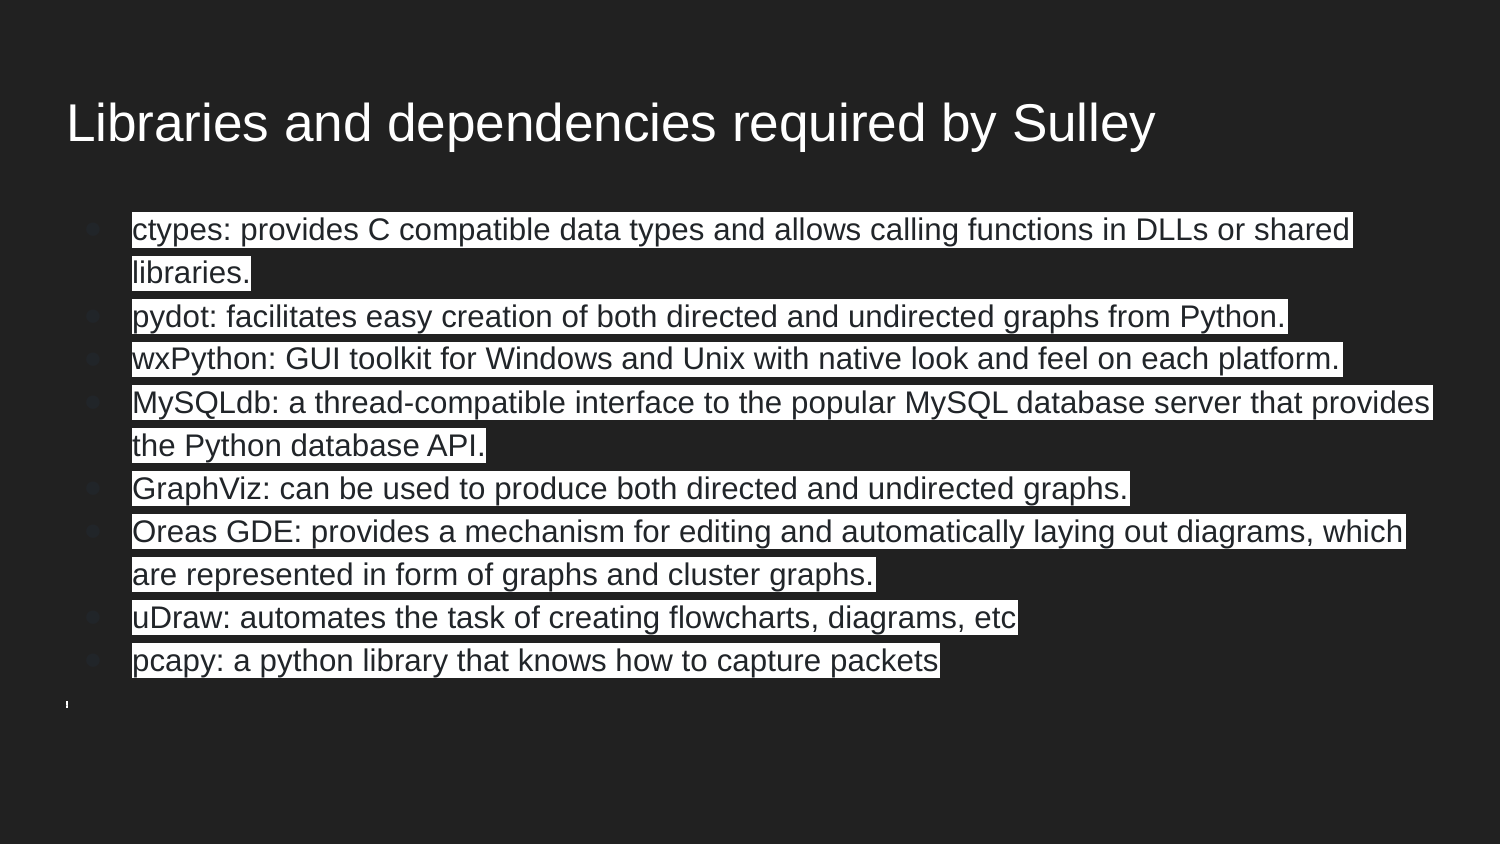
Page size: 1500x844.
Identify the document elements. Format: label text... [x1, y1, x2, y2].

title Libraries and dependencies required by Sulley [51, 72, 1449, 167]
list ctypes: provides C compatible data types and allows calling functions in DLLs or shared libraries. pydot: facilitates easy creation of both directed and undirected graphs from Python. wxPython: GUI toolkit for Windows and Unix with native look and feel on each platform. MySQLdb: a thread-compatible interface to the popular MySQL database server that provides the Python database API. GraphViz: can be used to produce both directed and undirected graphs. Oreas GDE: provides a mechanism for editing and automatically laying out diagrams, which are represented in form of graphs and cluster graphs. uDraw: automates the task of creating flowcharts, diagrams, etc pcapy: a python library that knows how to capture packets . [51, 189, 1449, 750]
